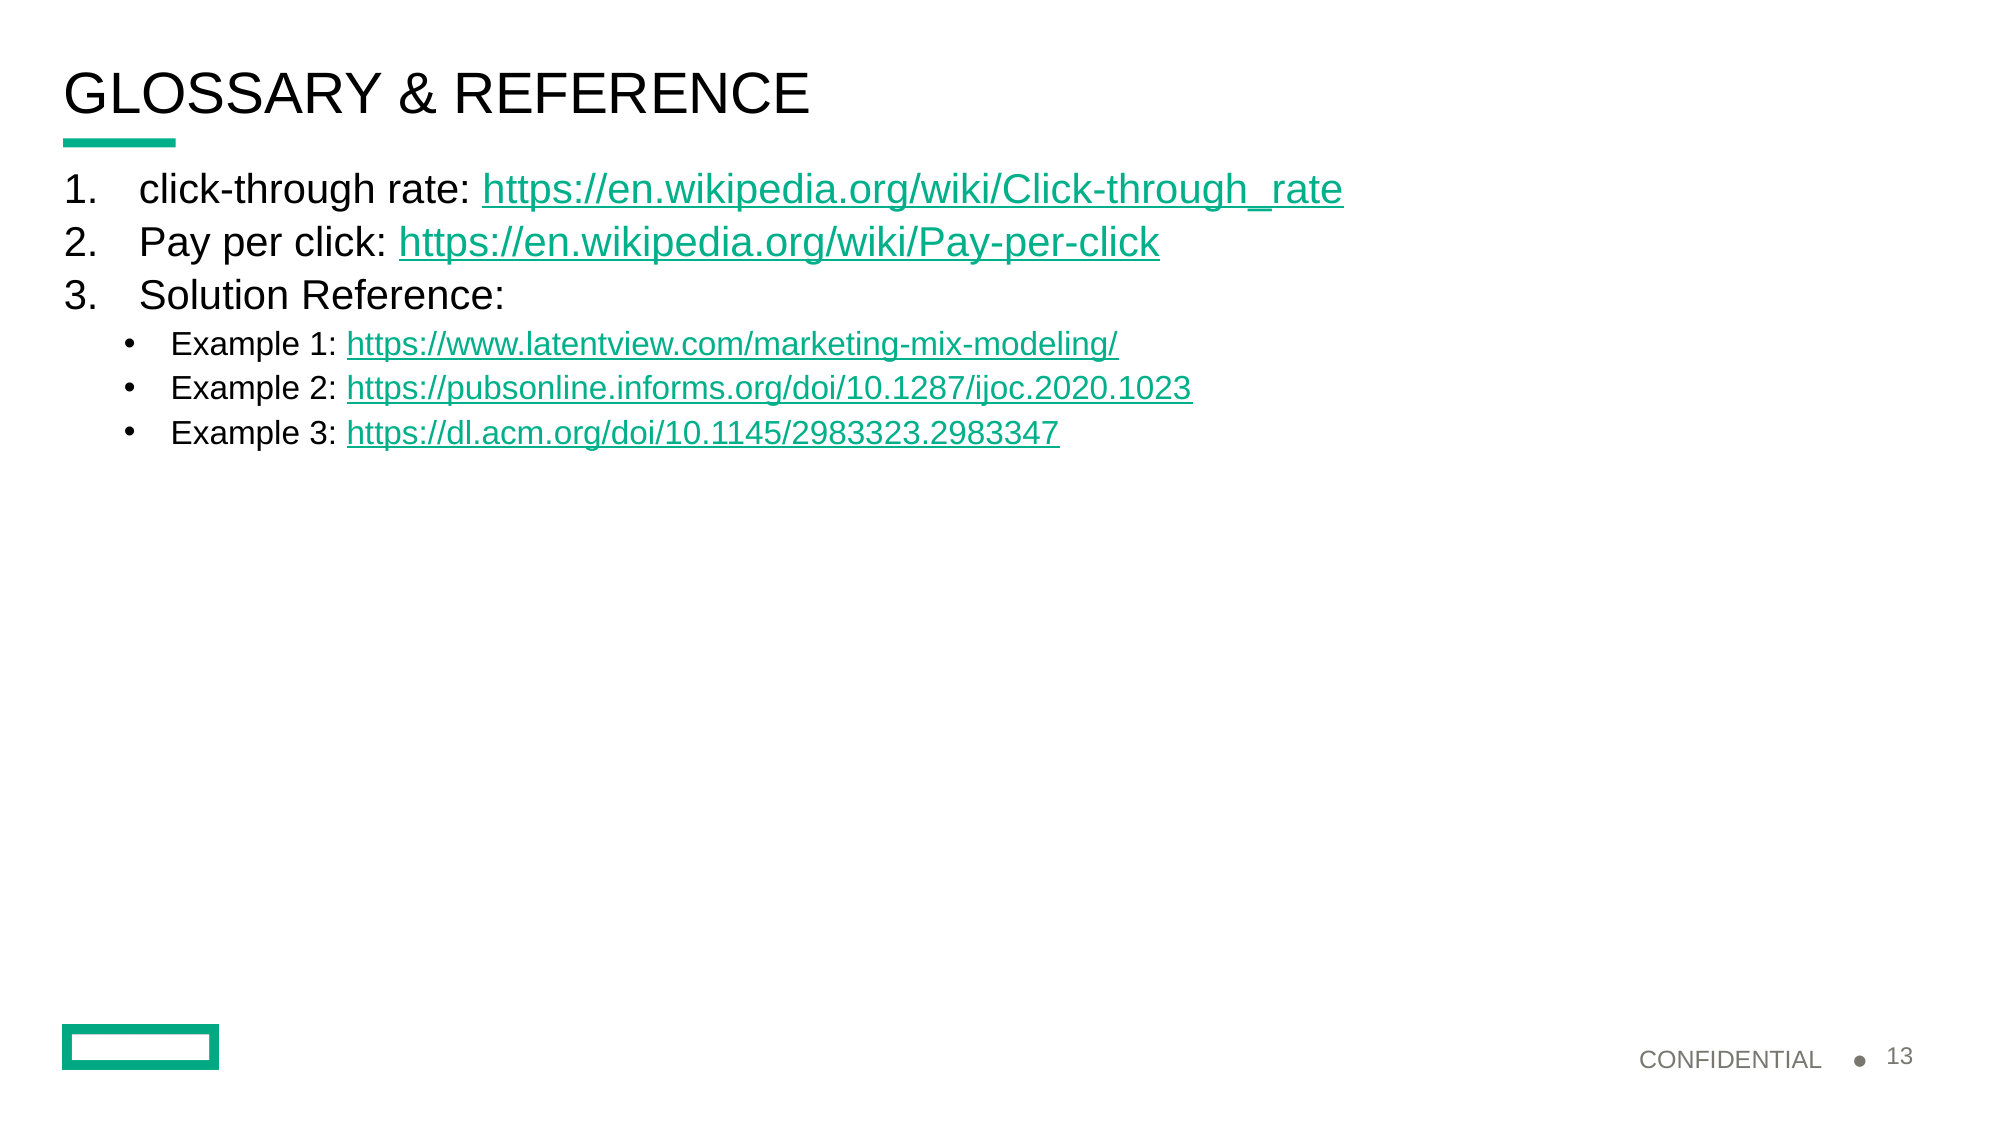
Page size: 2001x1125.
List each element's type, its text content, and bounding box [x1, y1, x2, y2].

footer CONFIDENTIAL [1162, 1039, 1837, 1076]
picture [62, 1024, 219, 1070]
list click-through rate: https://en.wikipedia.org/wiki/Click-through_rate Pay per click: https://en.wikipedia.org/wiki/Pay-per-click Solution Reference: Example 1: https://www.latentview.com/marketing-mix-modeling/ Example 2: https://pubsonline.informs.org/doi/10.1287/ijoc.2020.1023 Example 3: https://dl.acm.org/doi/10.1145/2983323.2983347 [63, 167, 1938, 1000]
title GLOSSARY & REFERENCE [63, 63, 1938, 134]
slide_number ‹#› [1837, 1033, 1950, 1094]
